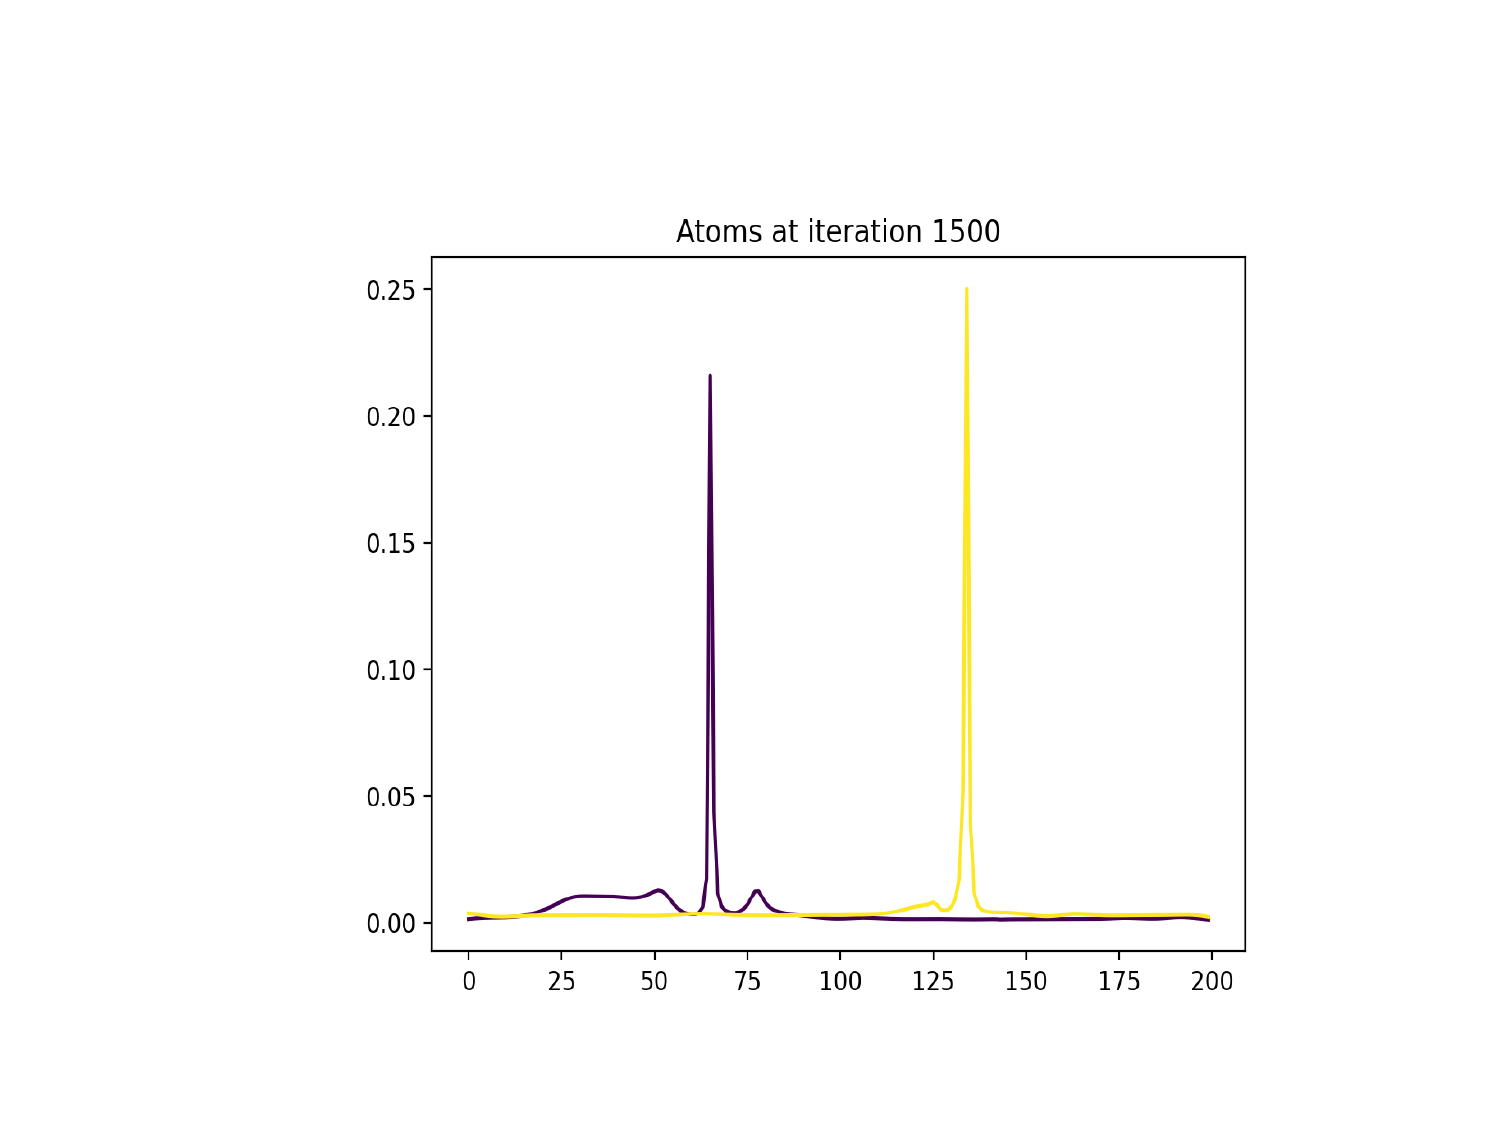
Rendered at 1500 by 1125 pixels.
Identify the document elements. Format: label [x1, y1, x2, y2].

picture [299, 149, 1351, 1051]
